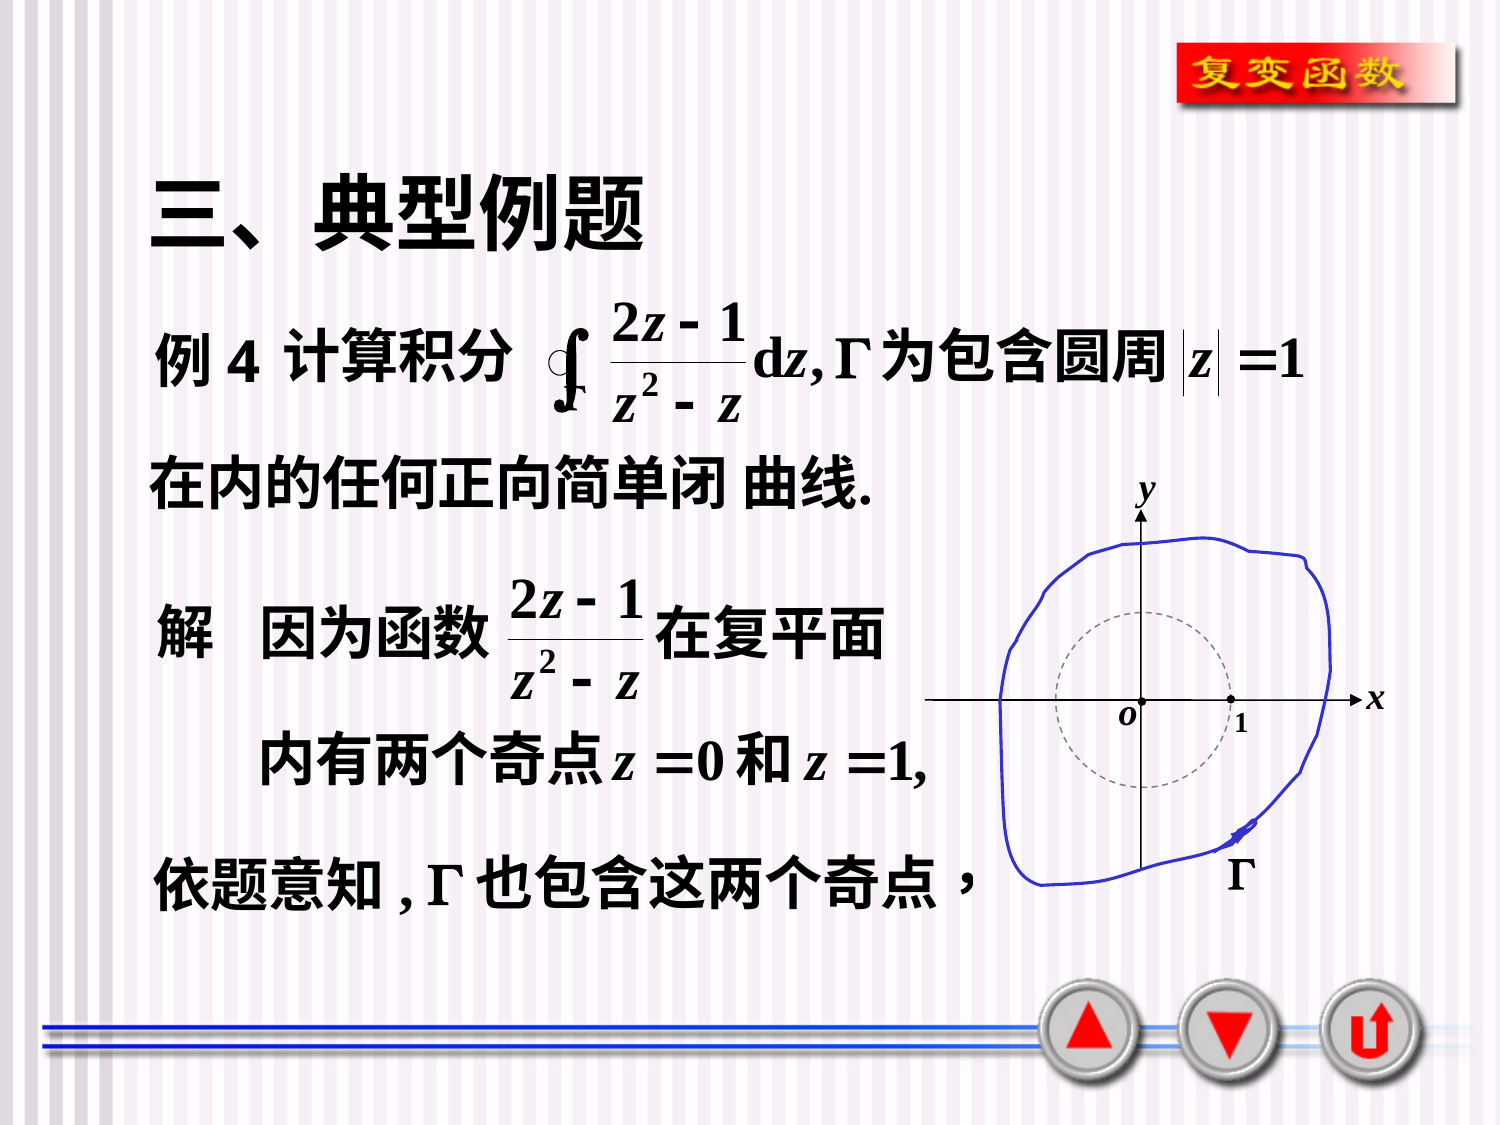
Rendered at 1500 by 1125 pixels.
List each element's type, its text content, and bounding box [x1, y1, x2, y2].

text_box 例4 [139, 316, 147, 402]
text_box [424, 849, 973, 923]
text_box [147, 290, 1381, 516]
picture [0, 0, 1500, 1125]
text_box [262, 567, 924, 797]
text_box 依题意知, [137, 840, 463, 927]
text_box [999, 528, 1334, 893]
slide_number [1190, 1052, 1500, 1125]
text_box 解 [141, 588, 262, 674]
title 三、典型例题 [131, 117, 1407, 306]
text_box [924, 478, 1389, 870]
